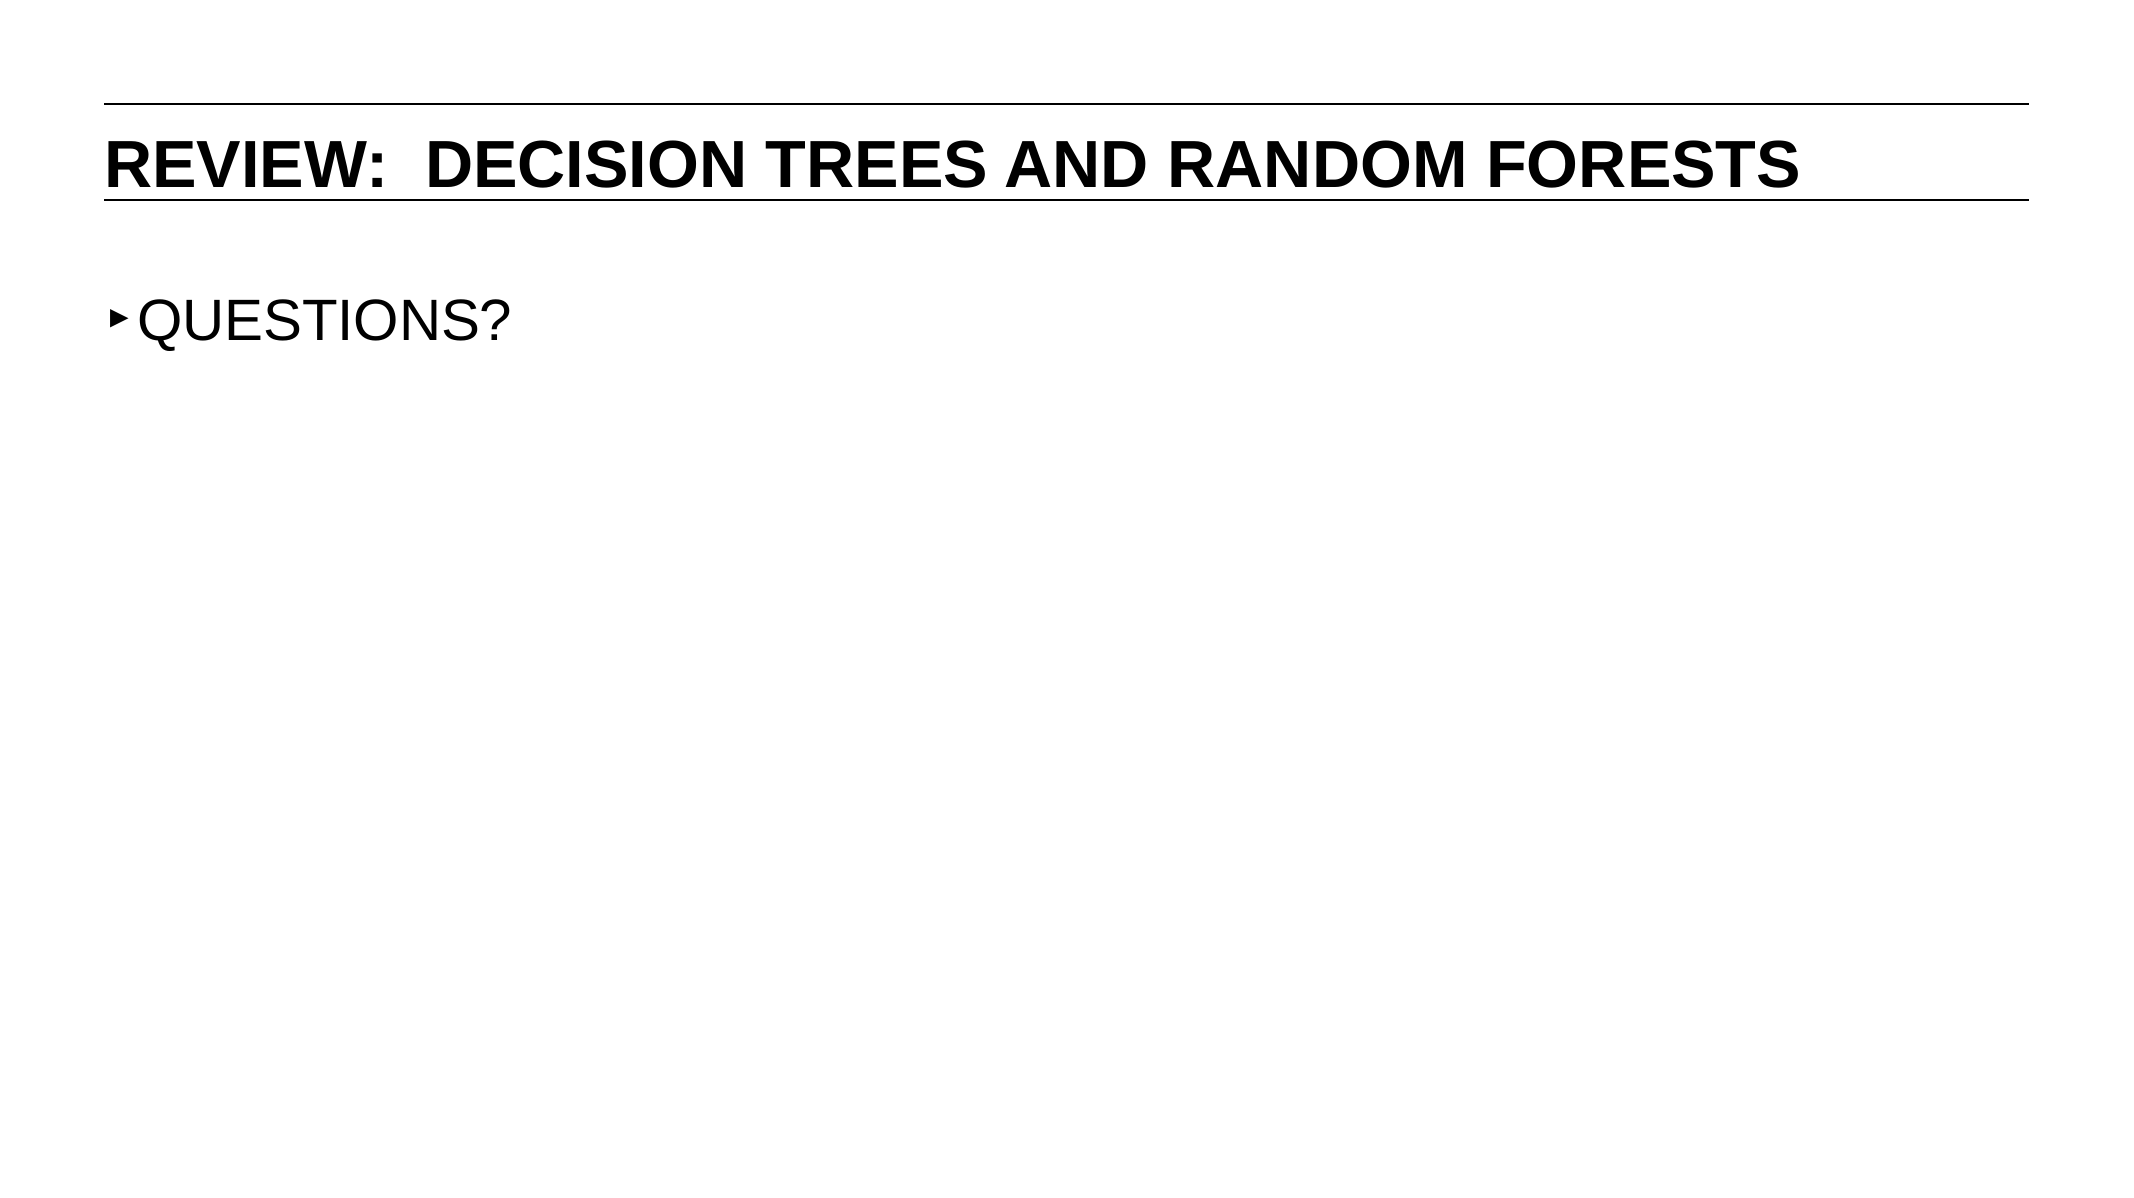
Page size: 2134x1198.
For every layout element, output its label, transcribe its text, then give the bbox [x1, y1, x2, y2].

text_box REVIEW: DECISION TREES AND RANDOM FORESTS [104, 120, 2030, 192]
list QUESTIONS? [104, 212, 2030, 837]
